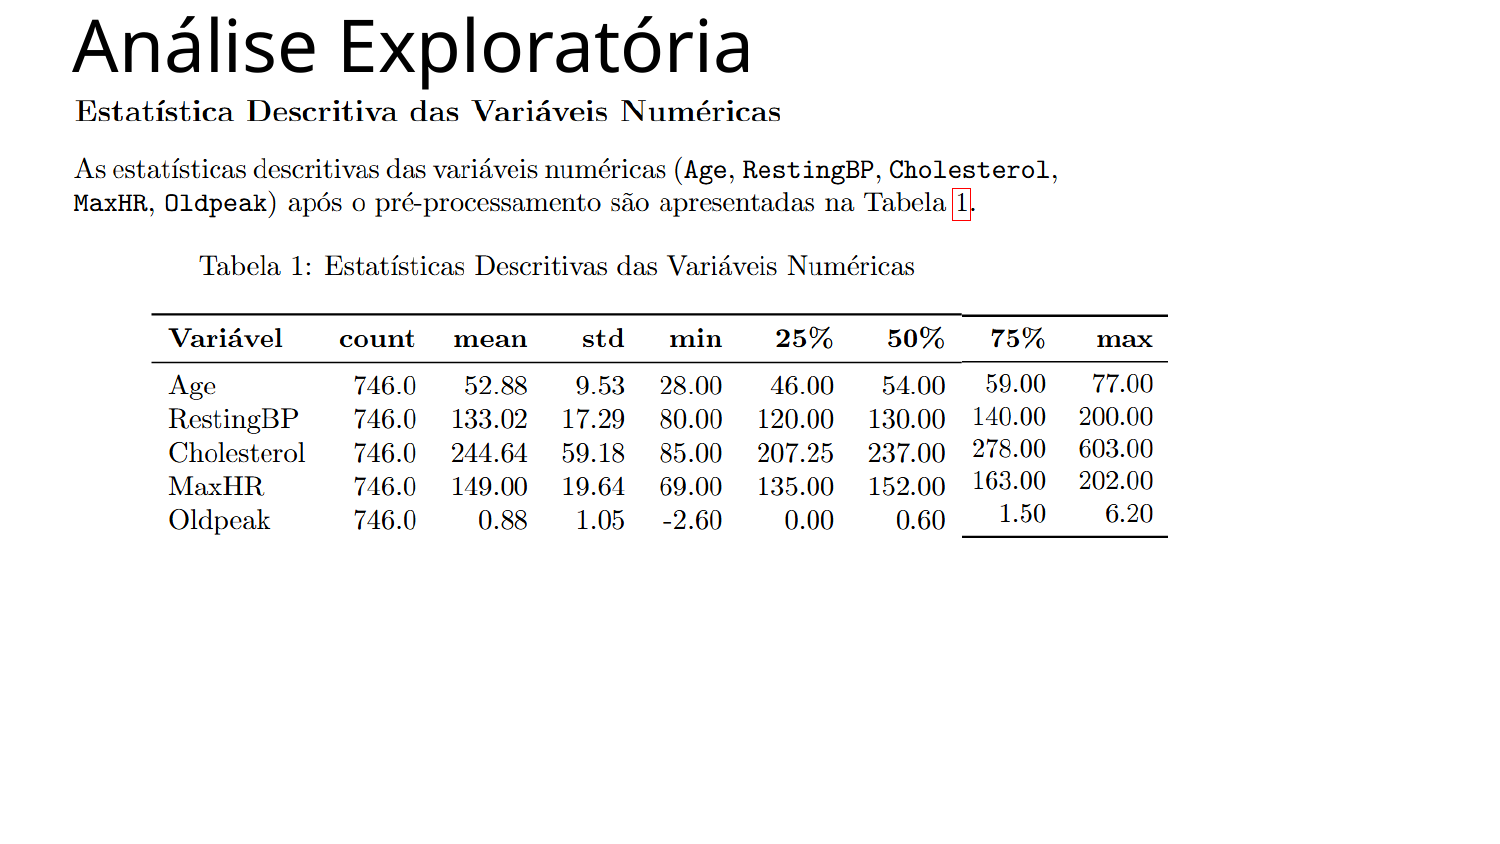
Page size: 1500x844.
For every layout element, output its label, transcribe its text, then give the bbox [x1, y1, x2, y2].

picture [66, 147, 1169, 541]
picture [73, 91, 789, 131]
title Análise Exploratória [57, 49, 1456, 211]
